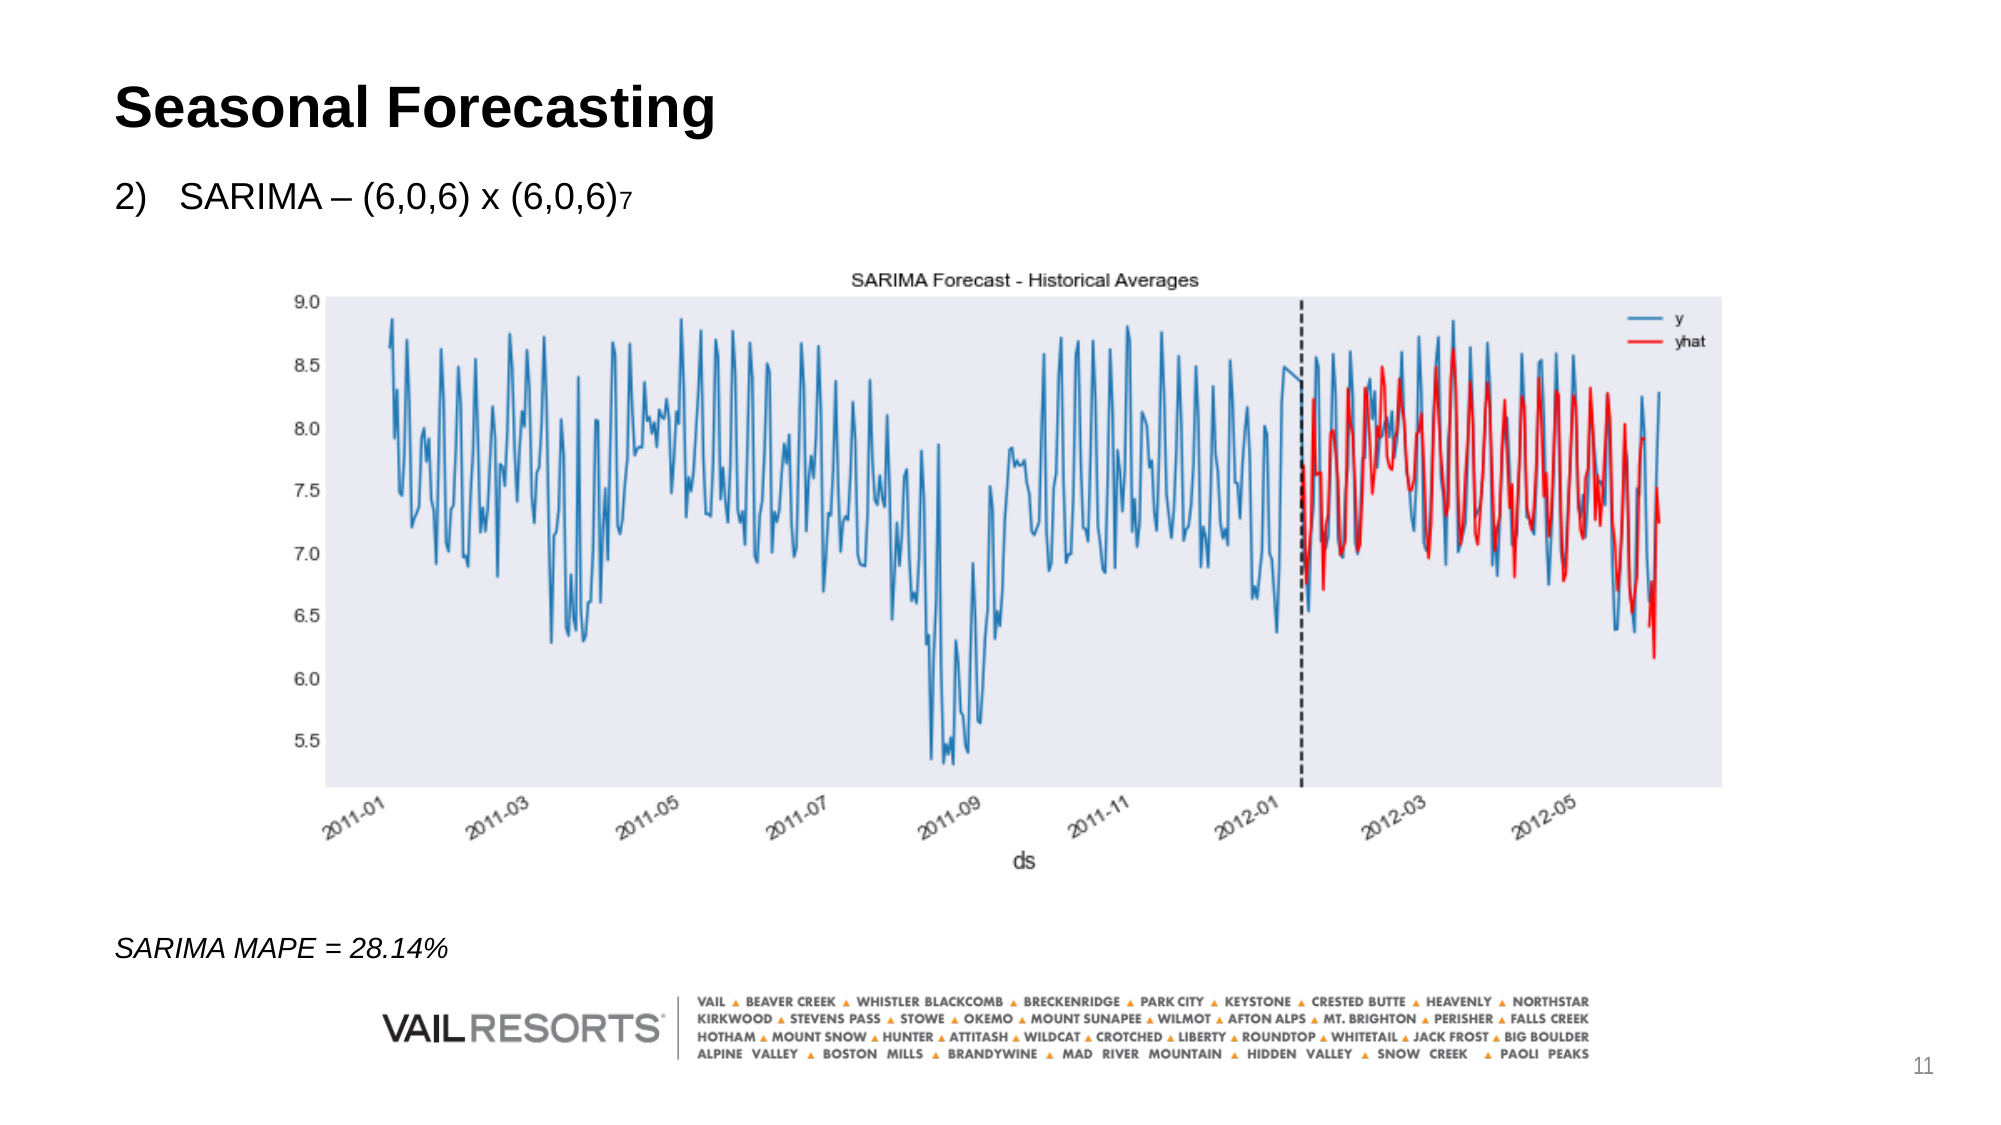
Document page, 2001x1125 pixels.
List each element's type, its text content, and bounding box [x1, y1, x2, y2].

title Seasonal Forecasting [99, 61, 1900, 193]
text_box 2) SARIMA – (6,0,6) x (6,0,6)7 [99, 164, 1364, 224]
slide_number 11 [1862, 1042, 1950, 1103]
text_box SARIMA MAPE = 28.14% [99, 922, 1062, 972]
picture [281, 261, 1734, 886]
